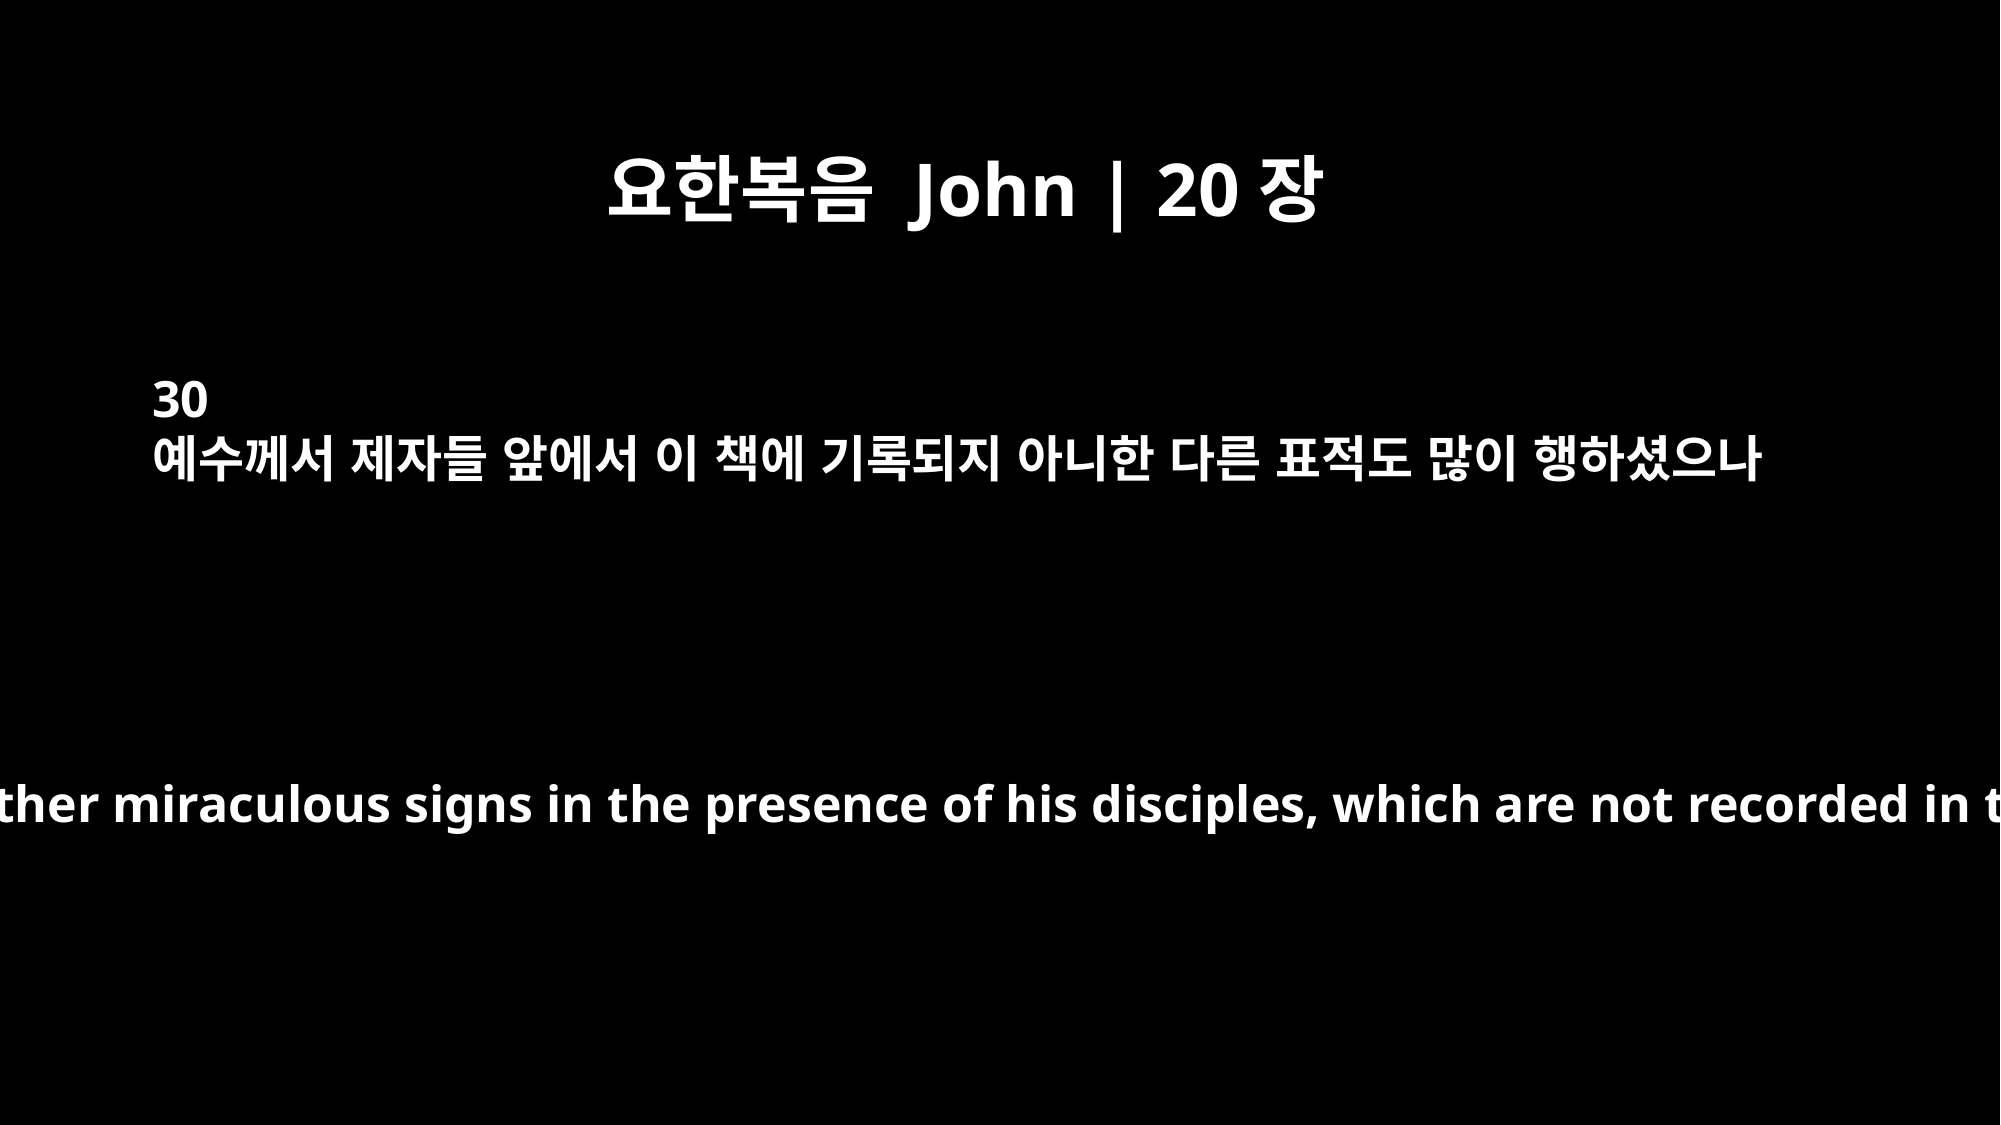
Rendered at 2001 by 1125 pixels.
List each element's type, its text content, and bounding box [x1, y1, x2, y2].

text_box 30 예수께서 제자들 앞에서 이 책에 기록되지 아니한 다른 표적도 많이 행하셨으나 [137, 359, 1780, 495]
text_box Jesus did many other miraculous signs in the presence of his disciples, which are not recorded in this book. [0, 764, 2000, 840]
text_box 요한복음 John | 20장 [591, 136, 1341, 239]
